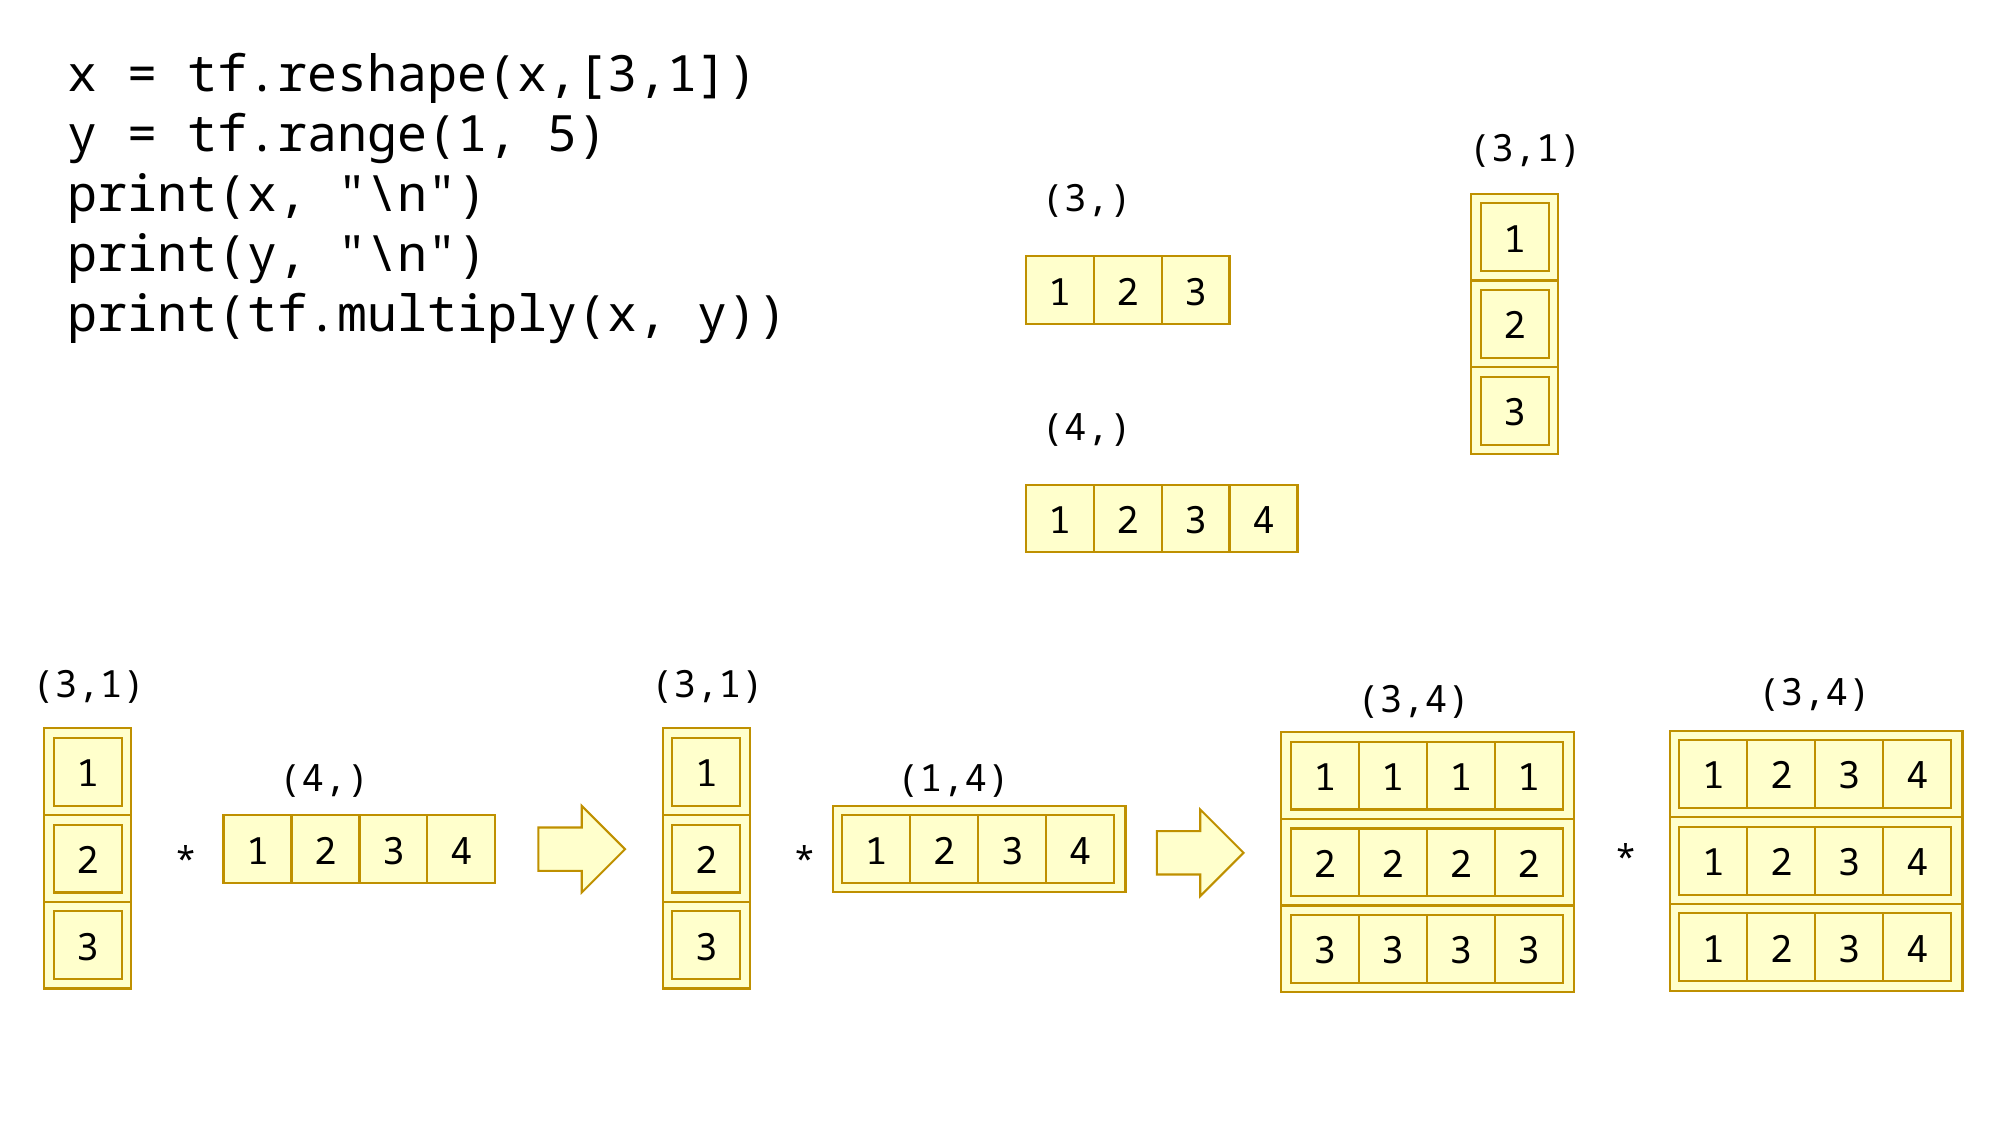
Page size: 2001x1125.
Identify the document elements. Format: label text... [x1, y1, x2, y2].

text_box (1,4) [882, 746, 1025, 807]
text_box 1 [1025, 255, 1093, 325]
text_box (3,4) [1743, 661, 1886, 721]
text_box [1470, 193, 1559, 280]
text_box 3 [1480, 376, 1550, 446]
text_box [1280, 731, 1575, 818]
text_box 2 [671, 824, 741, 894]
text_box 3 [1814, 739, 1882, 809]
text_box 4 [1045, 814, 1115, 884]
text_box 3 [1161, 484, 1229, 553]
text_box [1669, 730, 1964, 816]
text_box [1470, 366, 1559, 455]
text_box 2 [53, 824, 123, 894]
text_box * [778, 828, 831, 888]
text_box (3,4) [1342, 667, 1485, 728]
text_box (3,1) [1454, 116, 1597, 177]
text_box * [159, 828, 212, 888]
text_box 3 [1161, 255, 1231, 325]
text_box 4 [1882, 912, 1952, 982]
text_box 1 [1025, 484, 1093, 553]
text_box 1 [1678, 826, 1746, 896]
text_box 2 [1290, 827, 1358, 897]
text_box 2 [1746, 826, 1814, 896]
text_box 1 [1480, 202, 1550, 272]
text_box 2 [1093, 484, 1161, 553]
text_box 3 [977, 814, 1045, 884]
text_box 2 [1093, 255, 1161, 325]
text_box 4 [1882, 739, 1952, 809]
text_box 2 [909, 814, 977, 884]
text_box [43, 901, 132, 990]
text_box 4 [1882, 826, 1952, 896]
text_box 1 [671, 737, 741, 807]
text_box 4 [426, 814, 496, 884]
text_box * [1599, 826, 1652, 887]
text_box [1470, 280, 1559, 366]
text_box (3,1) [636, 652, 779, 712]
text_box [43, 814, 132, 901]
text_box 3 [1814, 826, 1882, 896]
text_box 3 [671, 910, 741, 980]
text_box 3 [1290, 914, 1358, 984]
text_box 1 [1678, 739, 1746, 809]
text_box 1 [1678, 912, 1746, 982]
text_box 1 [1290, 741, 1358, 811]
text_box (3,) [1026, 166, 1147, 227]
text_box [662, 901, 751, 990]
text_box 3 [1814, 912, 1882, 982]
text_box 1 [222, 814, 290, 884]
text_box (4,) [264, 746, 384, 807]
text_box 2 [1494, 827, 1564, 897]
text_box 3 [358, 814, 426, 884]
text_box x = tf.reshape(x,[3,1]) y = tf.range(1, 5) print(x, "\n") print(y, "\n") print(tf.multiply(x, y)) [52, 34, 803, 350]
text_box 3 [53, 910, 123, 980]
text_box 2 [1426, 827, 1494, 897]
text_box [832, 805, 1127, 893]
text_box 2 [1746, 739, 1814, 809]
text_box 1 [1426, 741, 1494, 811]
text_box (4,) [1026, 395, 1147, 456]
text_box [1669, 816, 1964, 903]
text_box [1669, 903, 1964, 992]
text_box 4 [1229, 484, 1299, 553]
text_box 3 [1426, 914, 1494, 984]
text_box [43, 727, 132, 814]
text_box 1 [1494, 741, 1564, 811]
text_box [1155, 806, 1246, 899]
text_box 1 [53, 737, 123, 807]
text_box 3 [1494, 914, 1564, 984]
text_box [1280, 818, 1575, 905]
text_box 1 [841, 814, 909, 884]
text_box [537, 803, 627, 895]
text_box [662, 727, 751, 814]
text_box [662, 814, 751, 901]
text_box 2 [1358, 827, 1426, 897]
text_box 2 [290, 814, 358, 884]
text_box [1280, 905, 1575, 993]
text_box 1 [1358, 741, 1426, 811]
text_box 2 [1746, 912, 1814, 982]
text_box 3 [1358, 914, 1426, 984]
text_box 2 [1480, 289, 1550, 359]
text_box (3,1) [17, 652, 160, 712]
